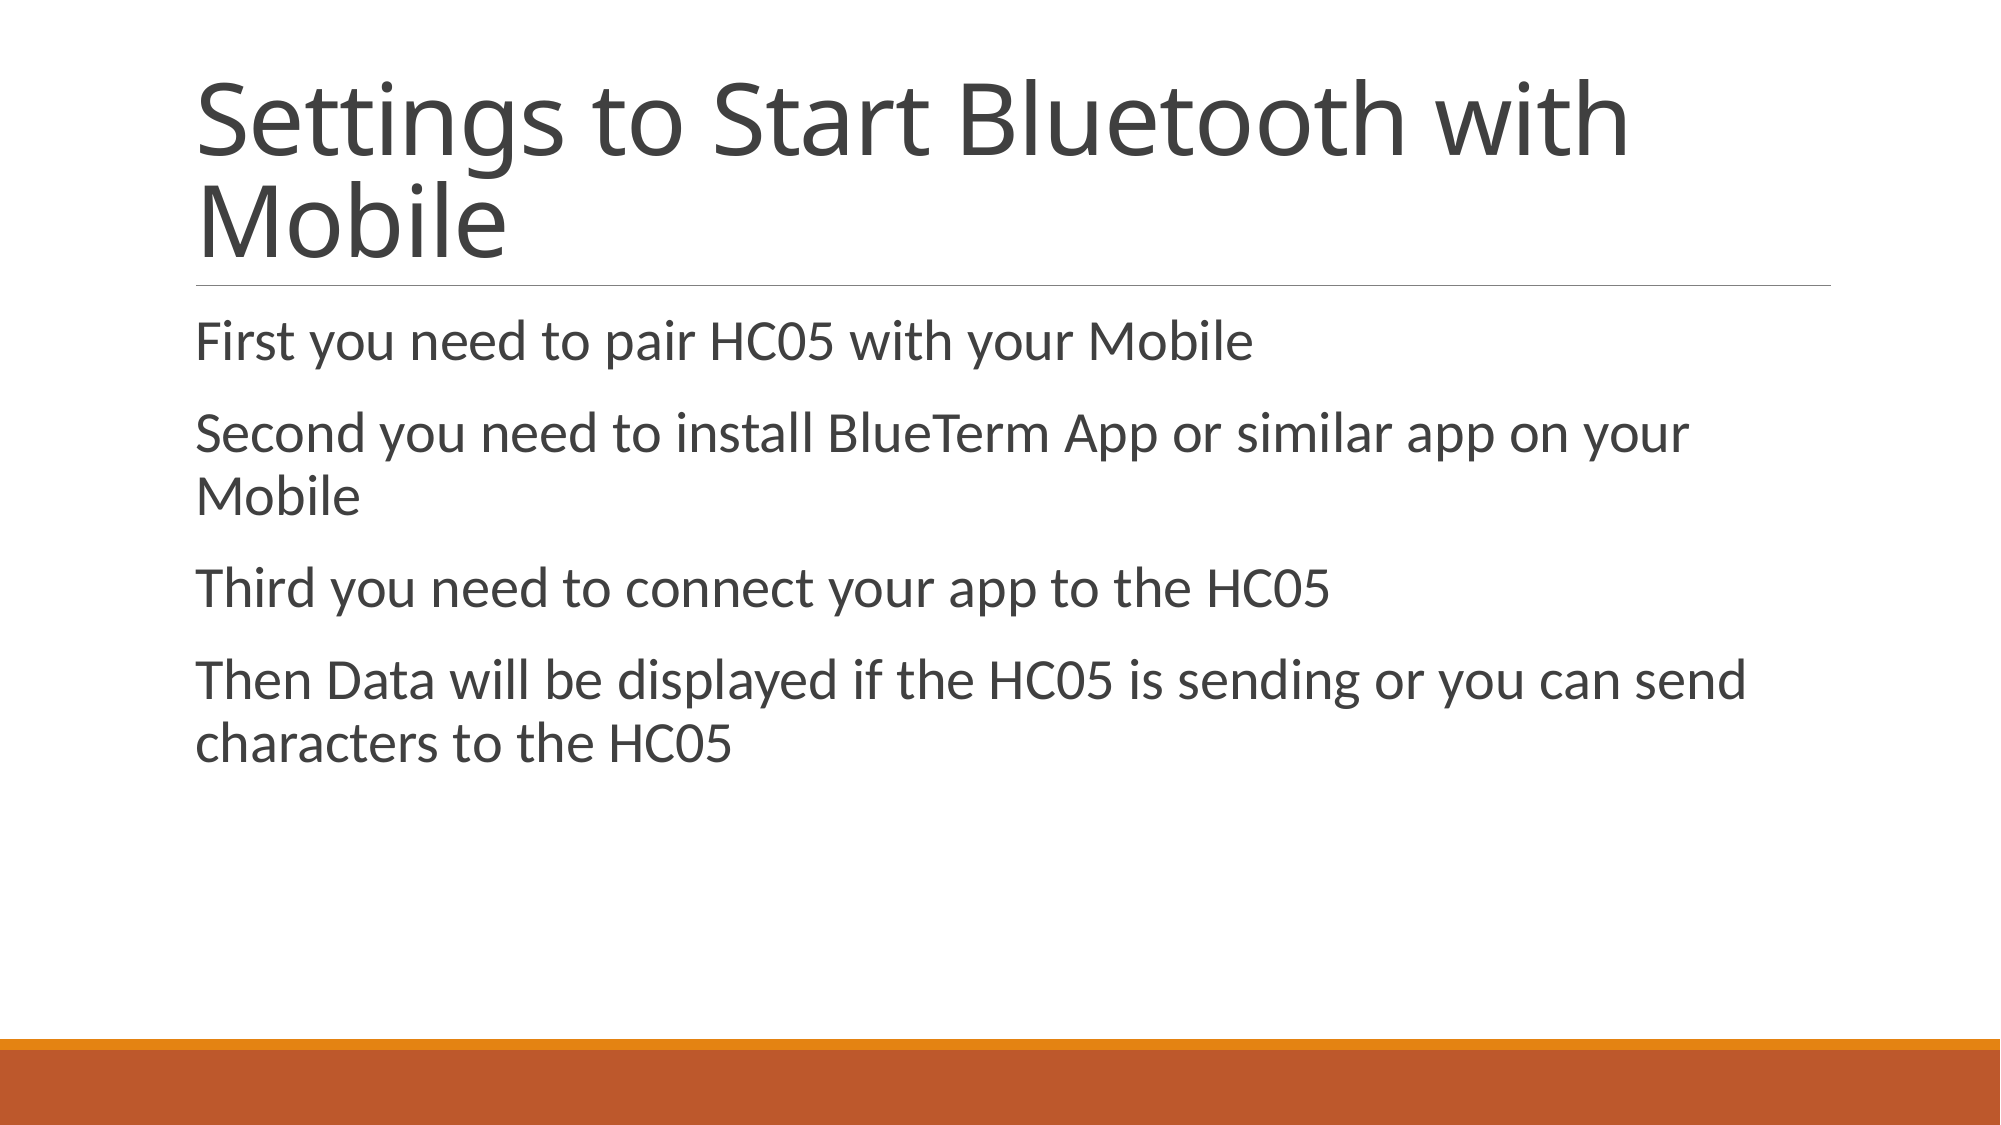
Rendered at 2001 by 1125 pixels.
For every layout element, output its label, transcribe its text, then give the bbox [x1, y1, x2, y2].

list First you need to pair HC05 with your Mobile Second you need to install BlueTerm App or similar app on your Mobile Third you need to connect your app to the HC05 Then Data will be displayed if the HC05 is sending or you can send characters to the HC05 [180, 302, 1830, 963]
title Settings to Start Bluetooth with Mobile [180, 47, 1830, 285]
